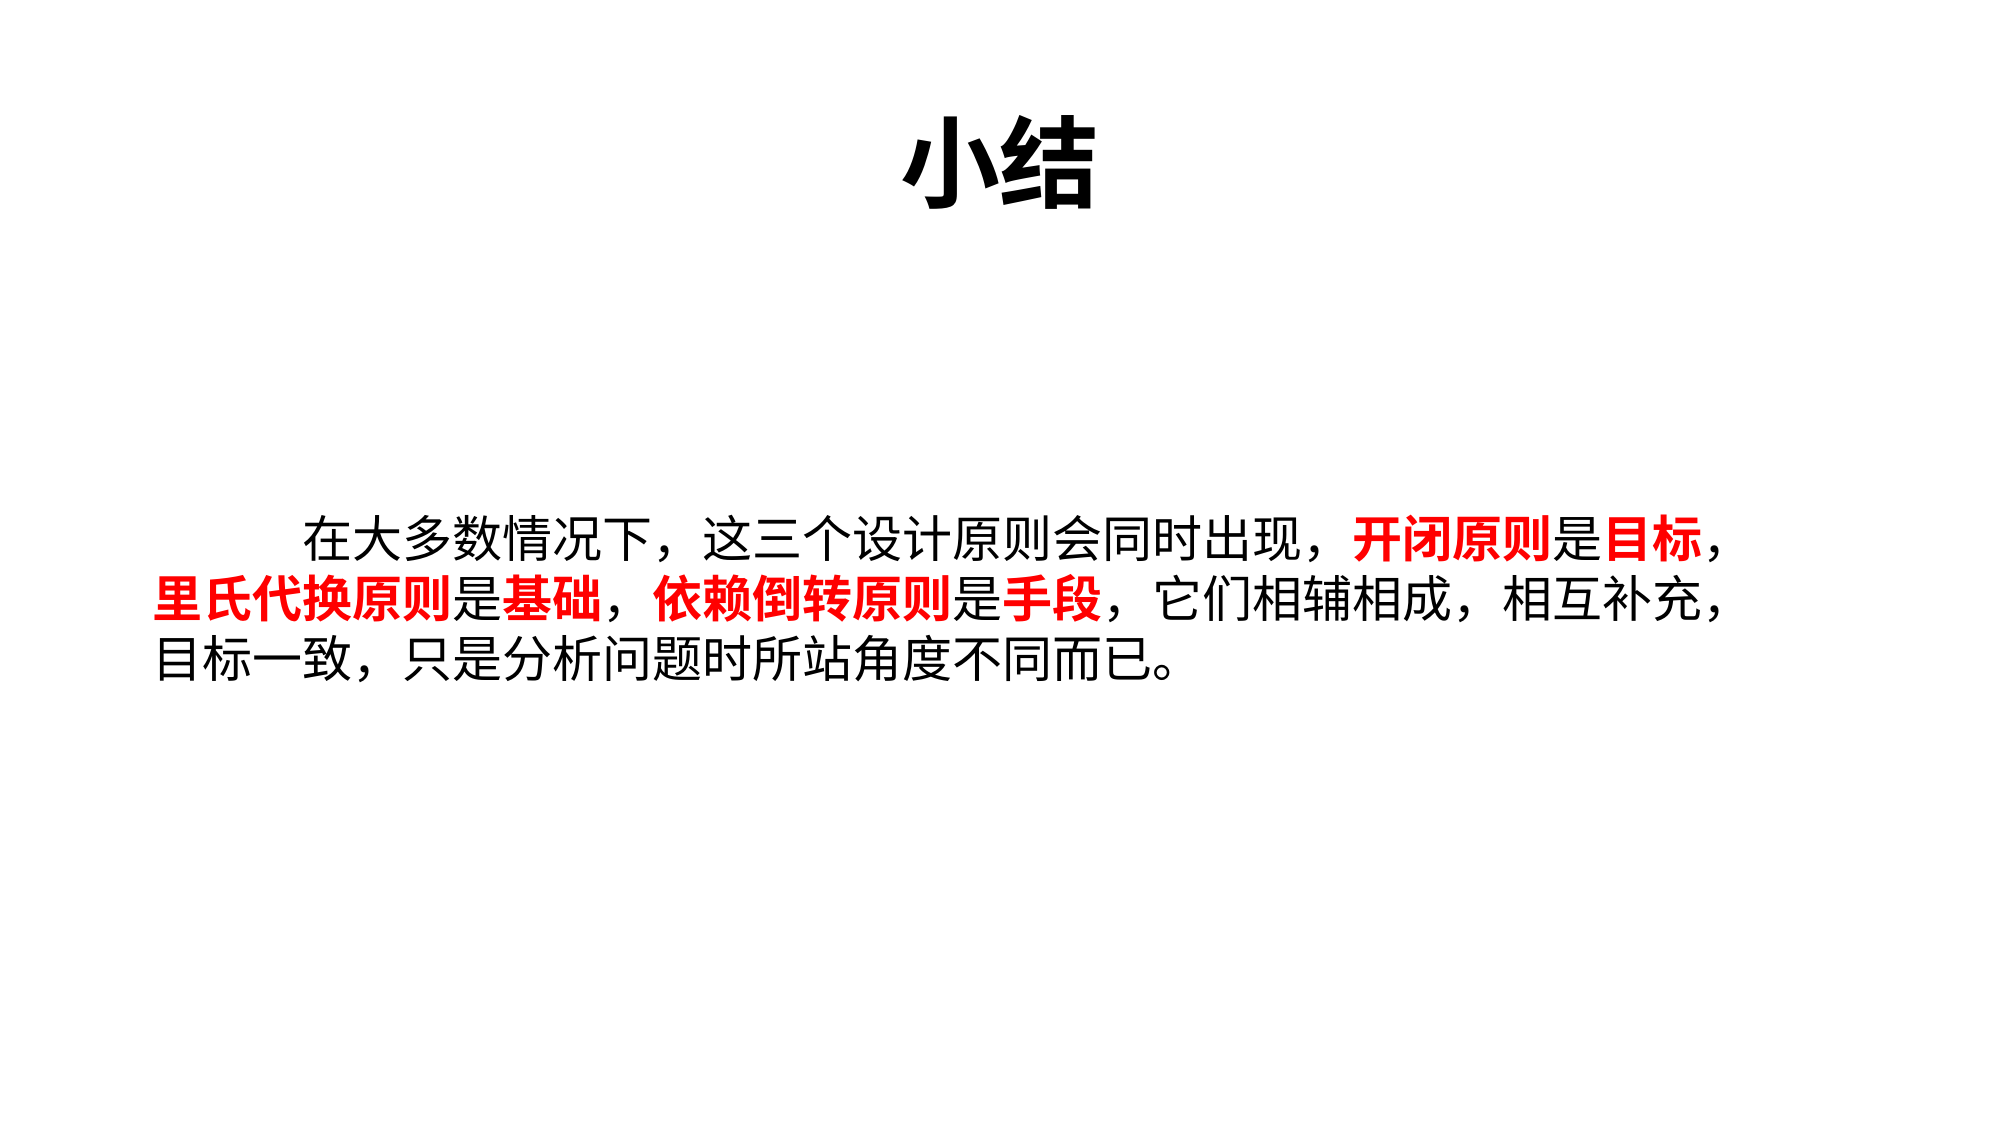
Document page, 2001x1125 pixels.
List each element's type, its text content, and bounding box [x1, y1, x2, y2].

title 小结 [137, 59, 1863, 278]
text_box 在大多数情况下，这三个设计原则会同时出现，开闭原则是目标，里氏代换原则是基础，依赖倒转原则是手段，它们相辅相成，相互补充，目标一致，只是分析问题时所站角度不同而已。 [137, 499, 1802, 695]
